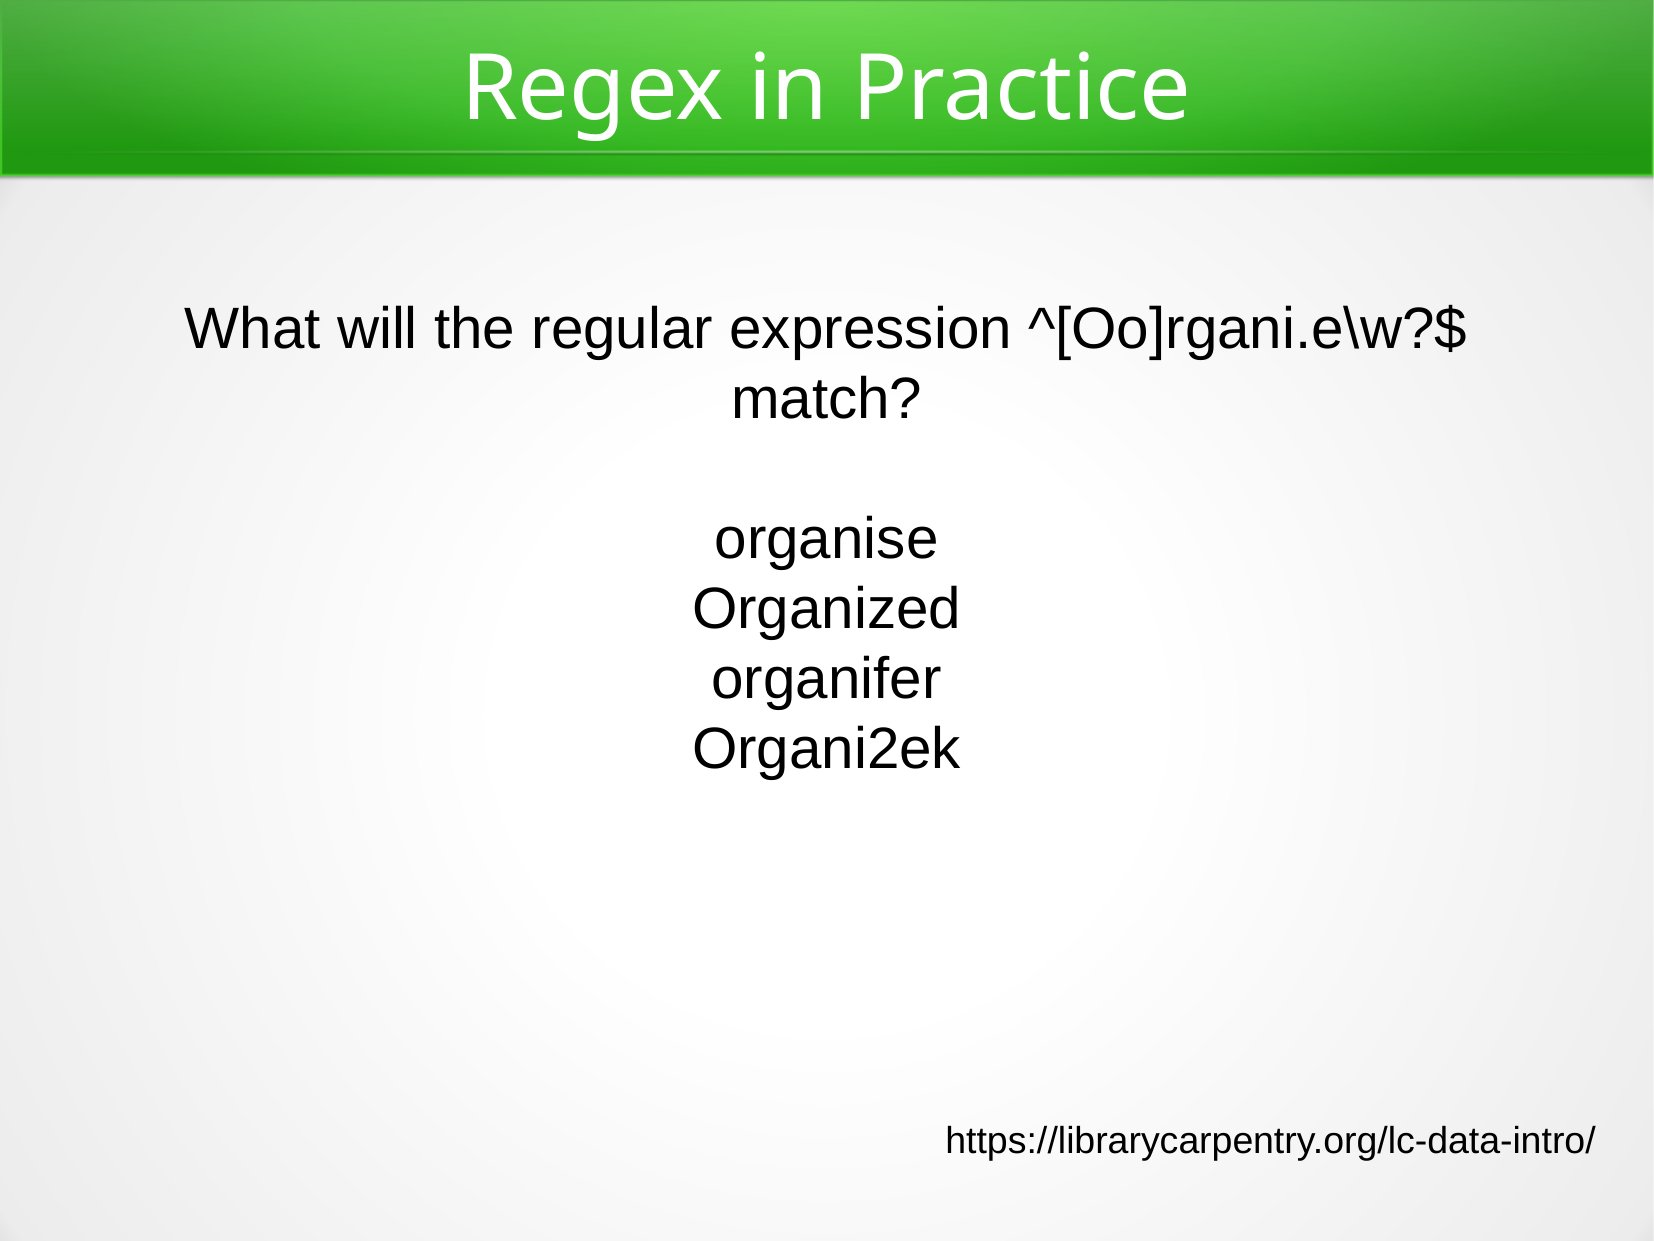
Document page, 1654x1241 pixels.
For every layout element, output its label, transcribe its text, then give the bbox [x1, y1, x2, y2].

text_box https://librarycarpentry.org/lc-data-intro/ [930, 1108, 1611, 1166]
text_box What will the regular expression ^[Oo]rgani.e\w?$ match? organise Organized organifer Organi2ek [82, 290, 1571, 1010]
text_box Regex in Practice [82, 11, 1571, 154]
picture [0, 0, 1654, 1241]
